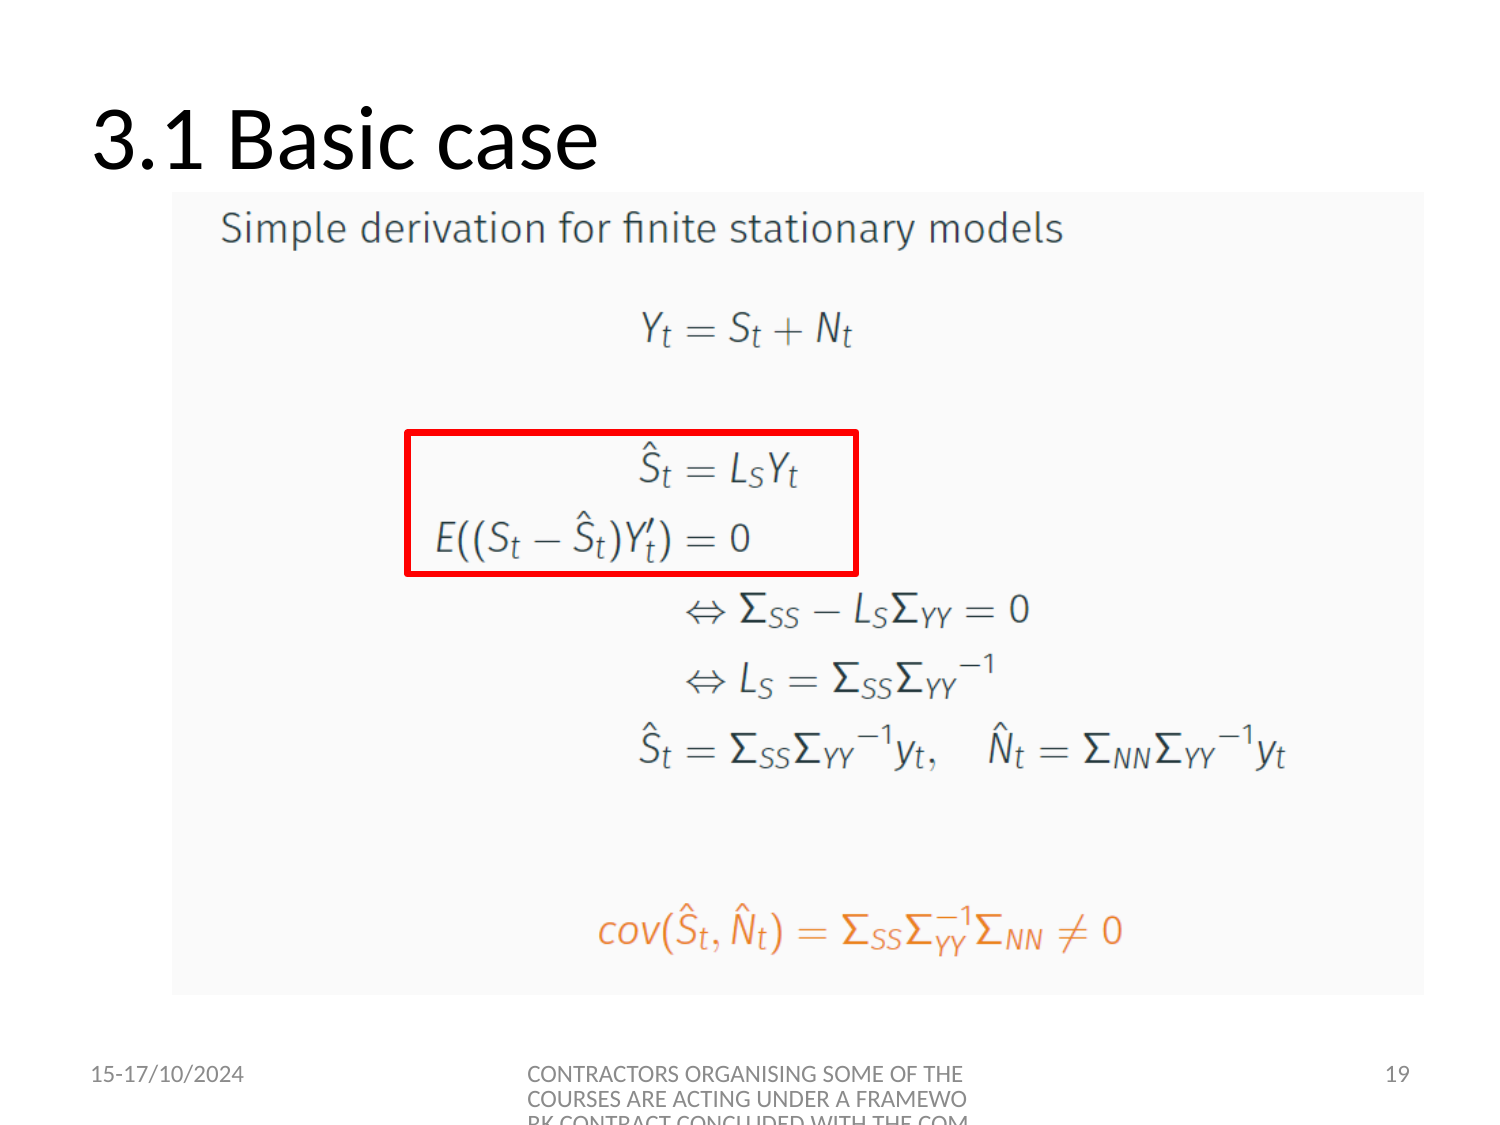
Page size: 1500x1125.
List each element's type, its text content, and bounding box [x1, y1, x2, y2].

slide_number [75, 1042, 425, 1103]
slide_number 19 [1074, 1042, 1425, 1103]
footer CONTRACTORS ORGANISING SOME OF THE COURSES ARE ACTING UNDER A FRAMEWORK CONTRACT CONCLUDED WITH THE COMMISSION [512, 1042, 988, 1103]
title 3.1 Basic case [75, 45, 1425, 220]
picture [170, 191, 1426, 996]
